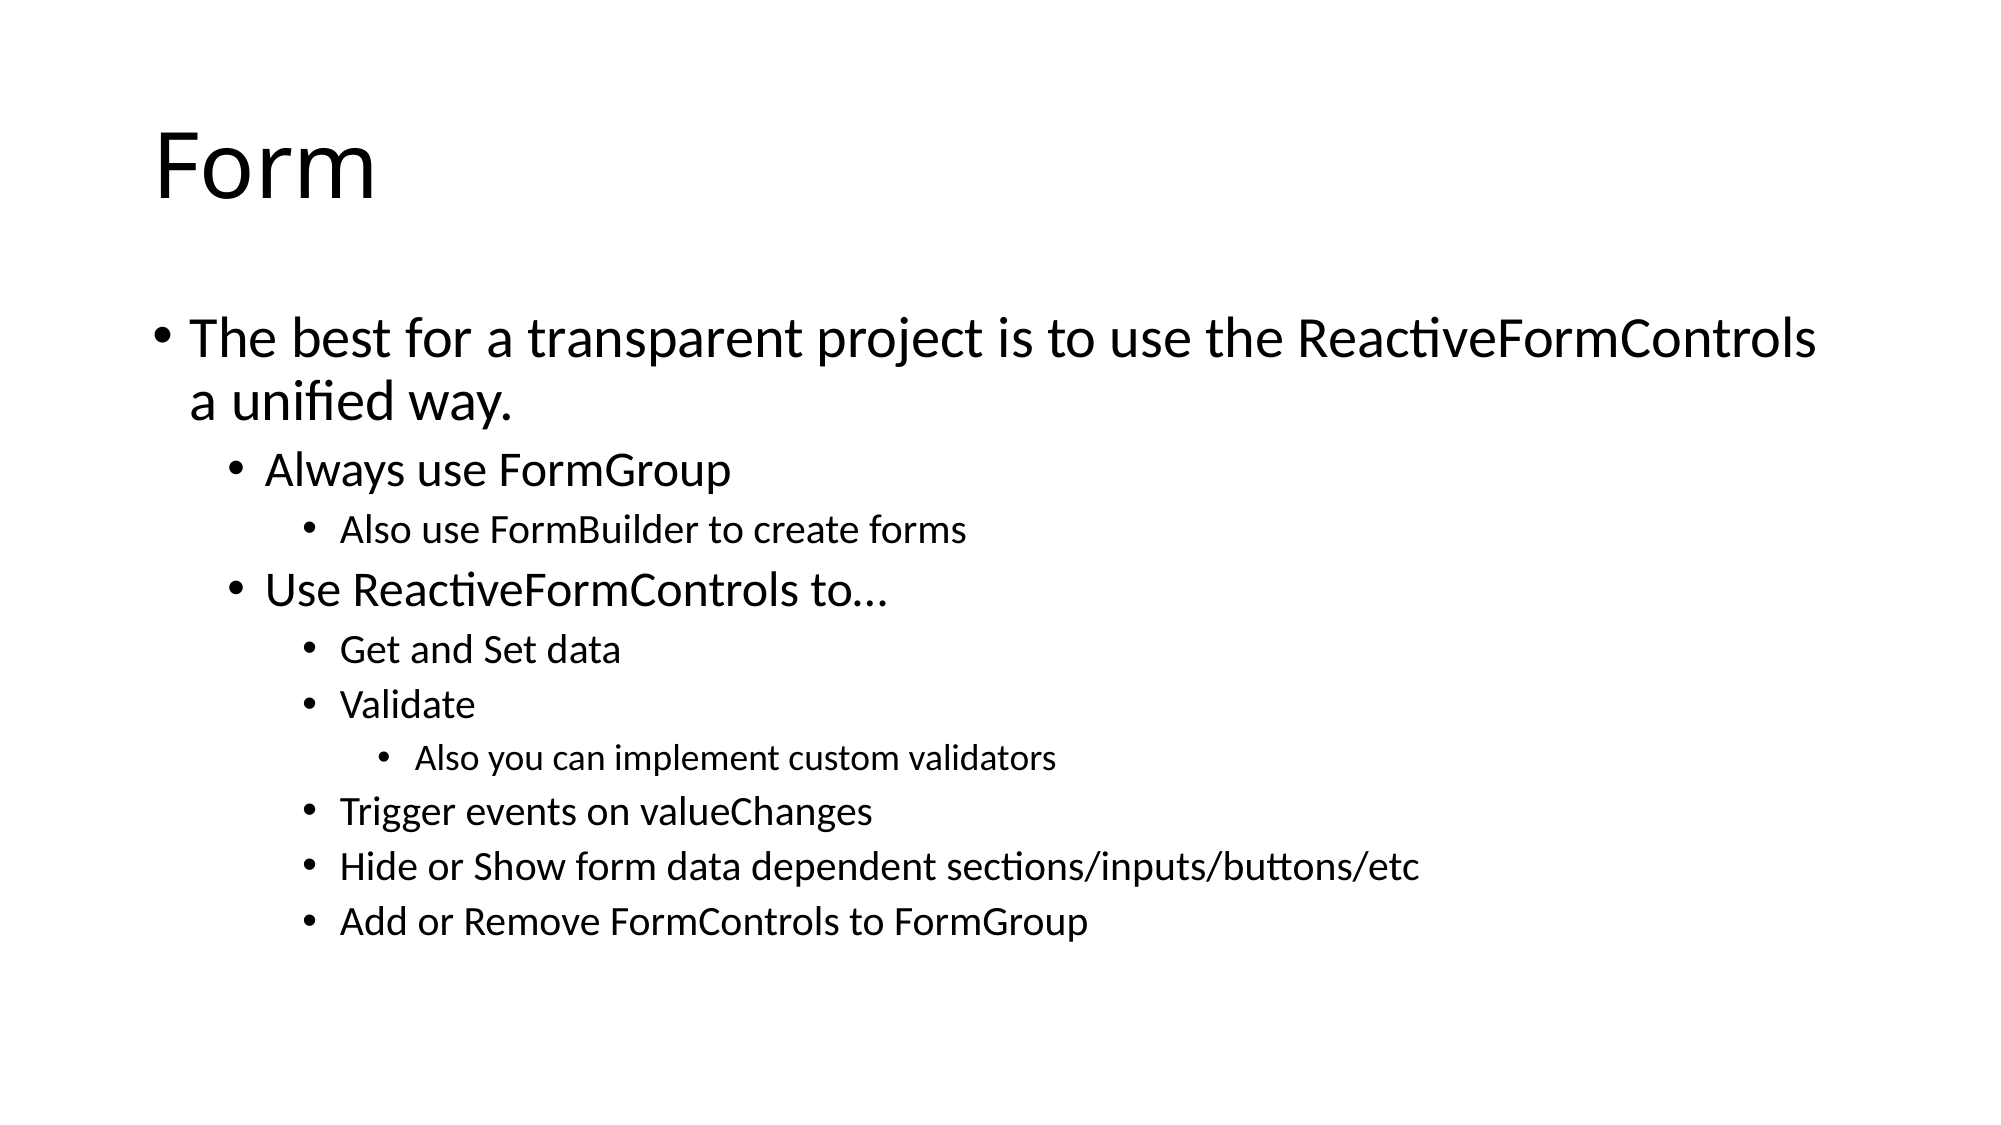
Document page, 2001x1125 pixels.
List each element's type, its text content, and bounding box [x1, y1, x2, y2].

title Form [137, 59, 1863, 278]
list The best for a transparent project is to use the ReactiveFormControls a unified way. Always use FormGroup Also use FormBuilder to create forms Use ReactiveFormControls to… Get and Set data Validate Also you can implement custom validators Trigger events on valueChanges Hide or Show form data dependent sections/inputs/buttons/etc Add or Remove FormControls to FormGroup [137, 299, 1863, 1014]
